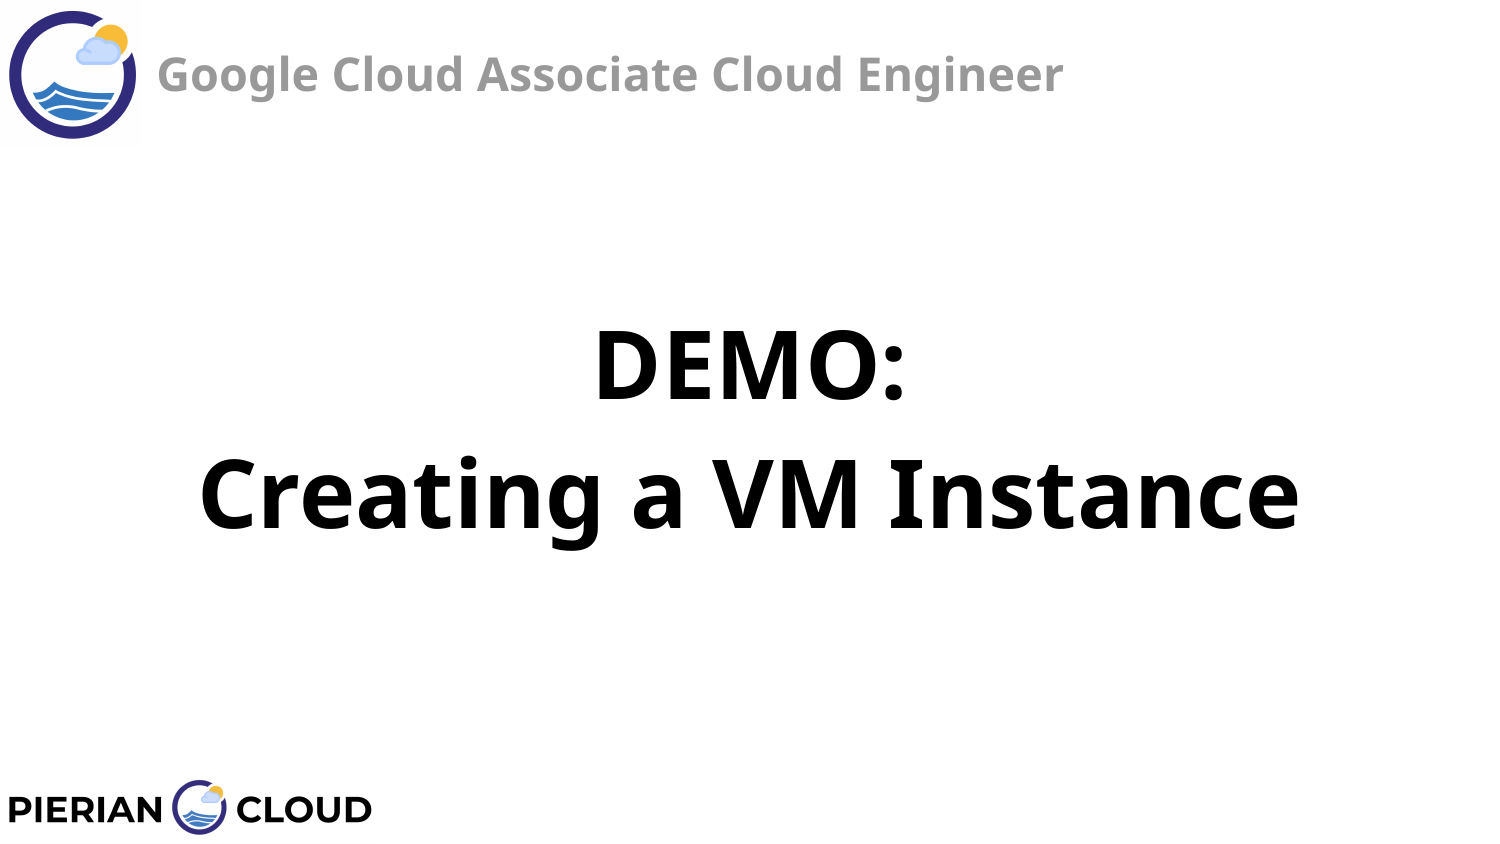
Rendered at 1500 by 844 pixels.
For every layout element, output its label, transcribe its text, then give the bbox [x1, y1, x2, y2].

title DEMO: Creating a VM Instance [51, 281, 1449, 572]
picture [0, 758, 375, 844]
picture [0, 0, 142, 146]
title Google Cloud Associate Cloud Engineer [146, 25, 1420, 120]
